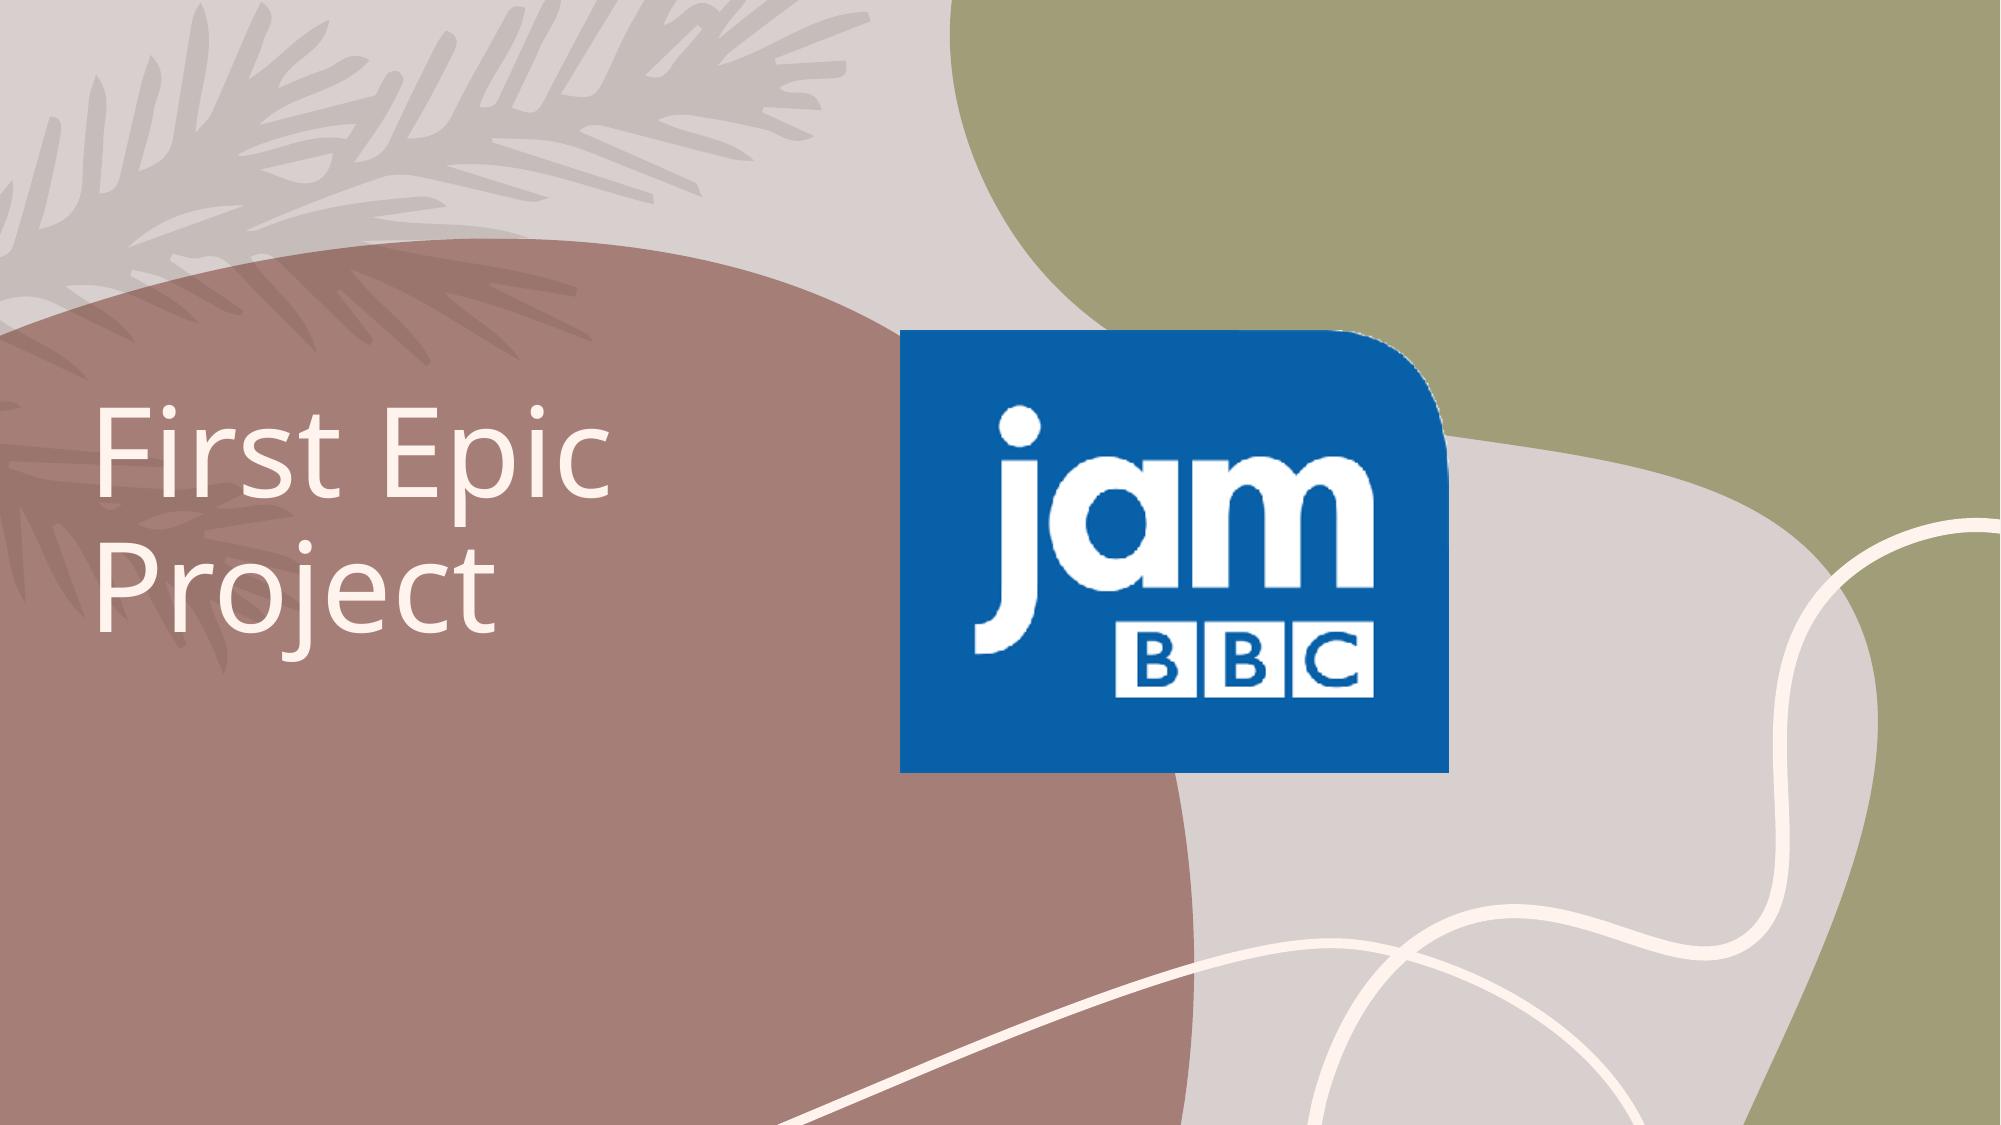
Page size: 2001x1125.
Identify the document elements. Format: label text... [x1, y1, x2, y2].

text_box [73, 722, 1412, 1014]
picture [900, 330, 1449, 773]
title First Epic Project [74, 376, 869, 668]
